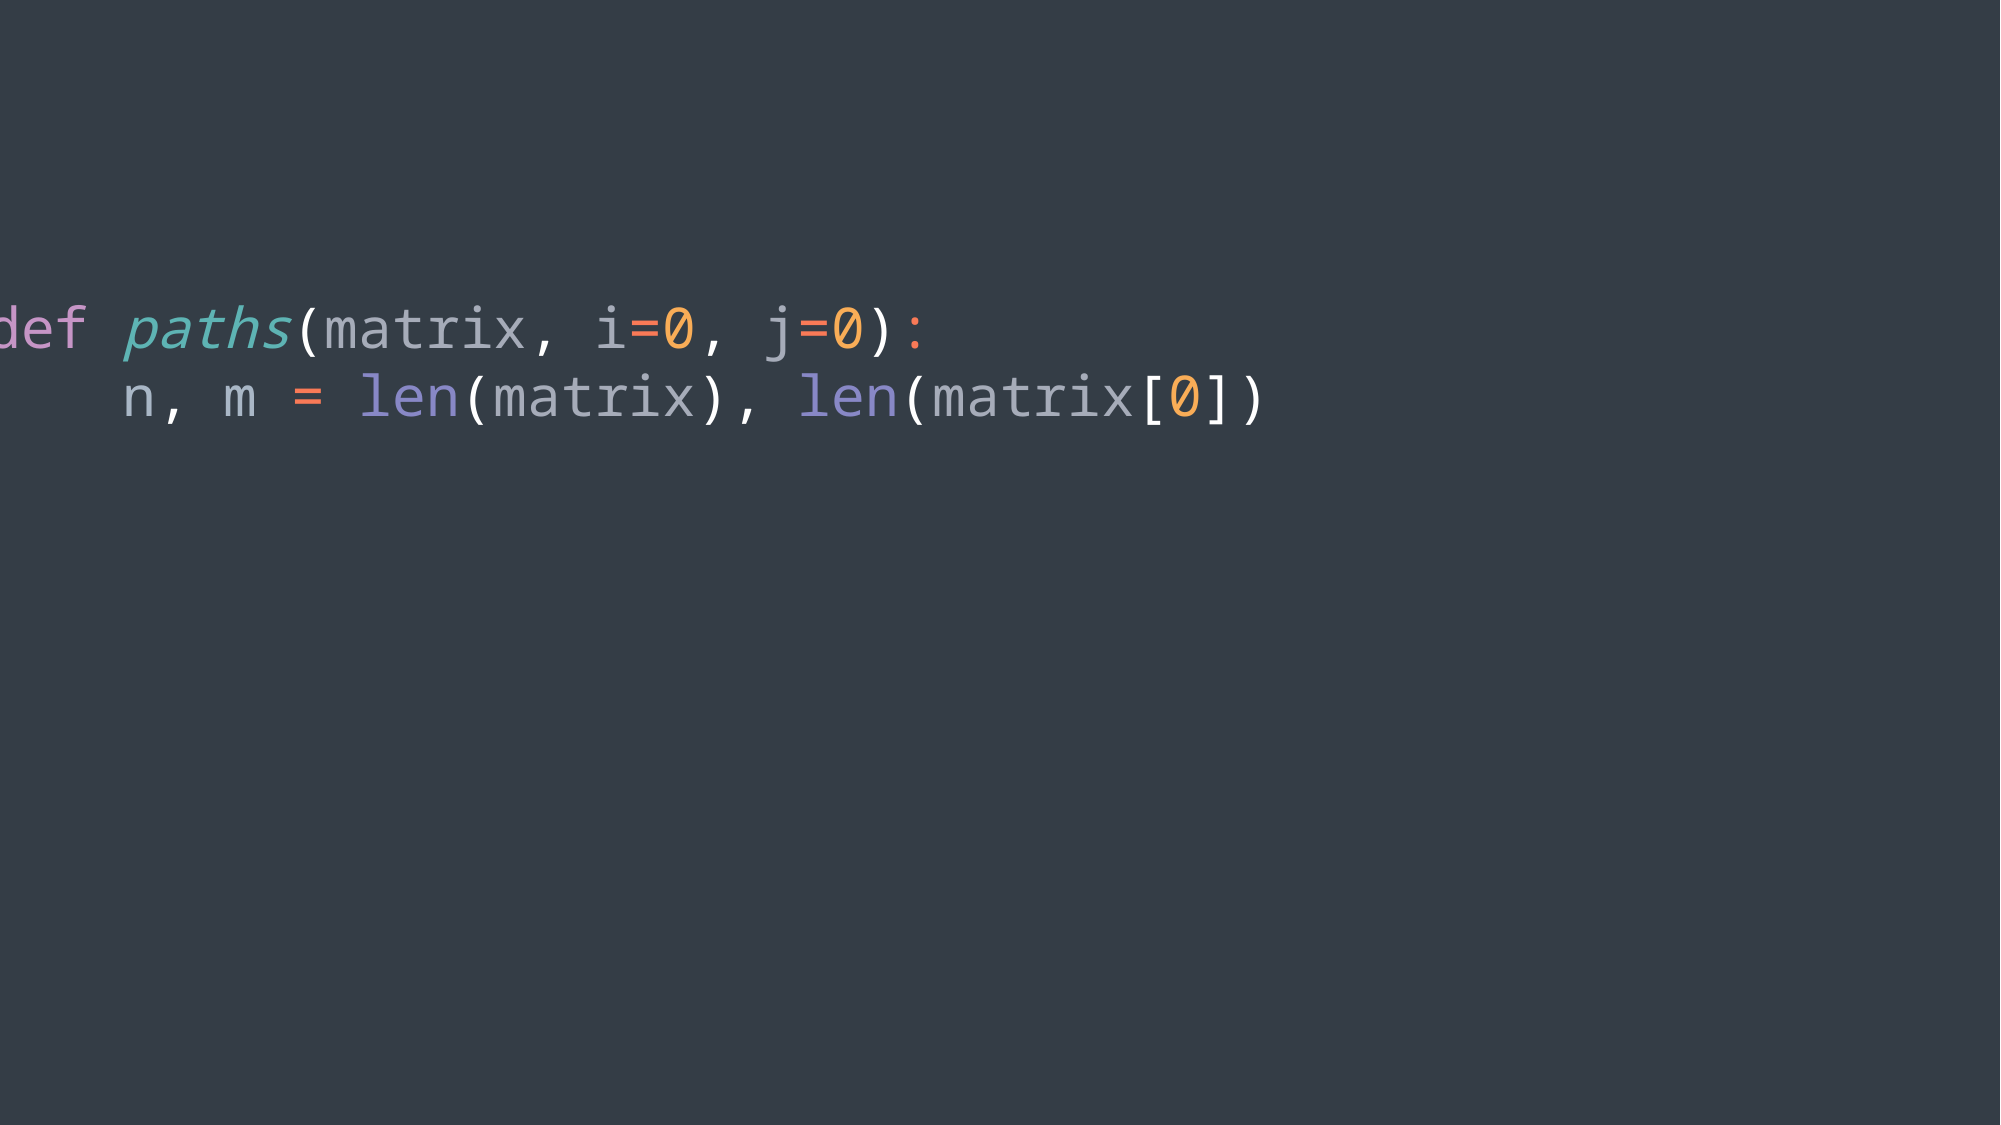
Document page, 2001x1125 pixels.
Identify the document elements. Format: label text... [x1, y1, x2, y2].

text_box def paths(matrix, i=0, j=0): n, m = len(matrix), len(matrix[0]) if i == n or j == m or matrix[i][j] == 1: return 0 elif i == n-1 and j == m-1: return 1 else: return paths(matrix, i+1, j) + paths(matrix, i, j+1) [0, 285, 2000, 840]
